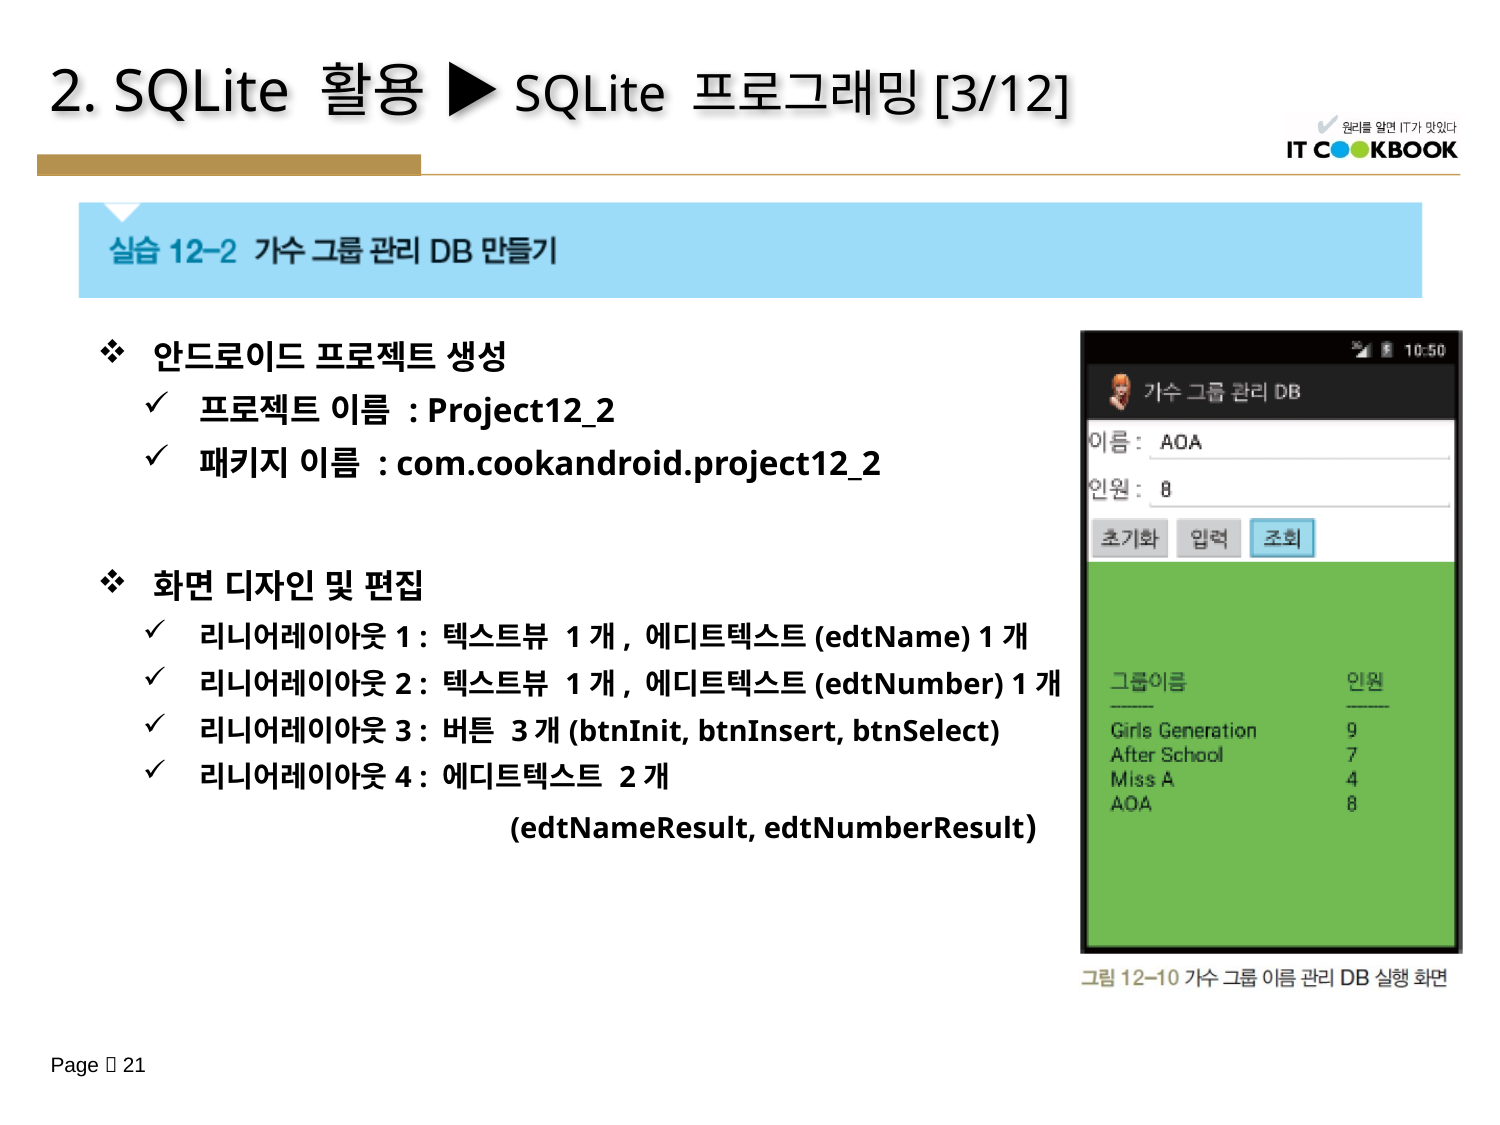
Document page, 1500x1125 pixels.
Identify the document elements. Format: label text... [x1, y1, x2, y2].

picture [1072, 320, 1469, 961]
picture [1448, 112, 1461, 160]
picture [1078, 964, 1450, 992]
list 안드로이드 프로젝트 생성 프로젝트 이름 : Project12_2 패키지 이름 : com.cookandroid.project12_2 화면 디자인 및 편집 리니어레이아웃1 : 텍스트뷰 1개, 에디트텍스트(edtName) 1개 리니어레이아웃2 : 텍스트뷰 1개, 에디트텍스트(edtNumber) 1개 리니어레이아웃3 : 버튼 3개(btnInit, btnInsert, btnSelect) 리니어레이아웃4 : 에디트텍스트 2개 (edtNameResult, edtNumberResult) [54, 335, 1500, 1051]
title 2. SQLite 활용 ▶SQLite 프로그래밍[3/12] [48, 53, 1448, 161]
picture [76, 198, 1424, 298]
